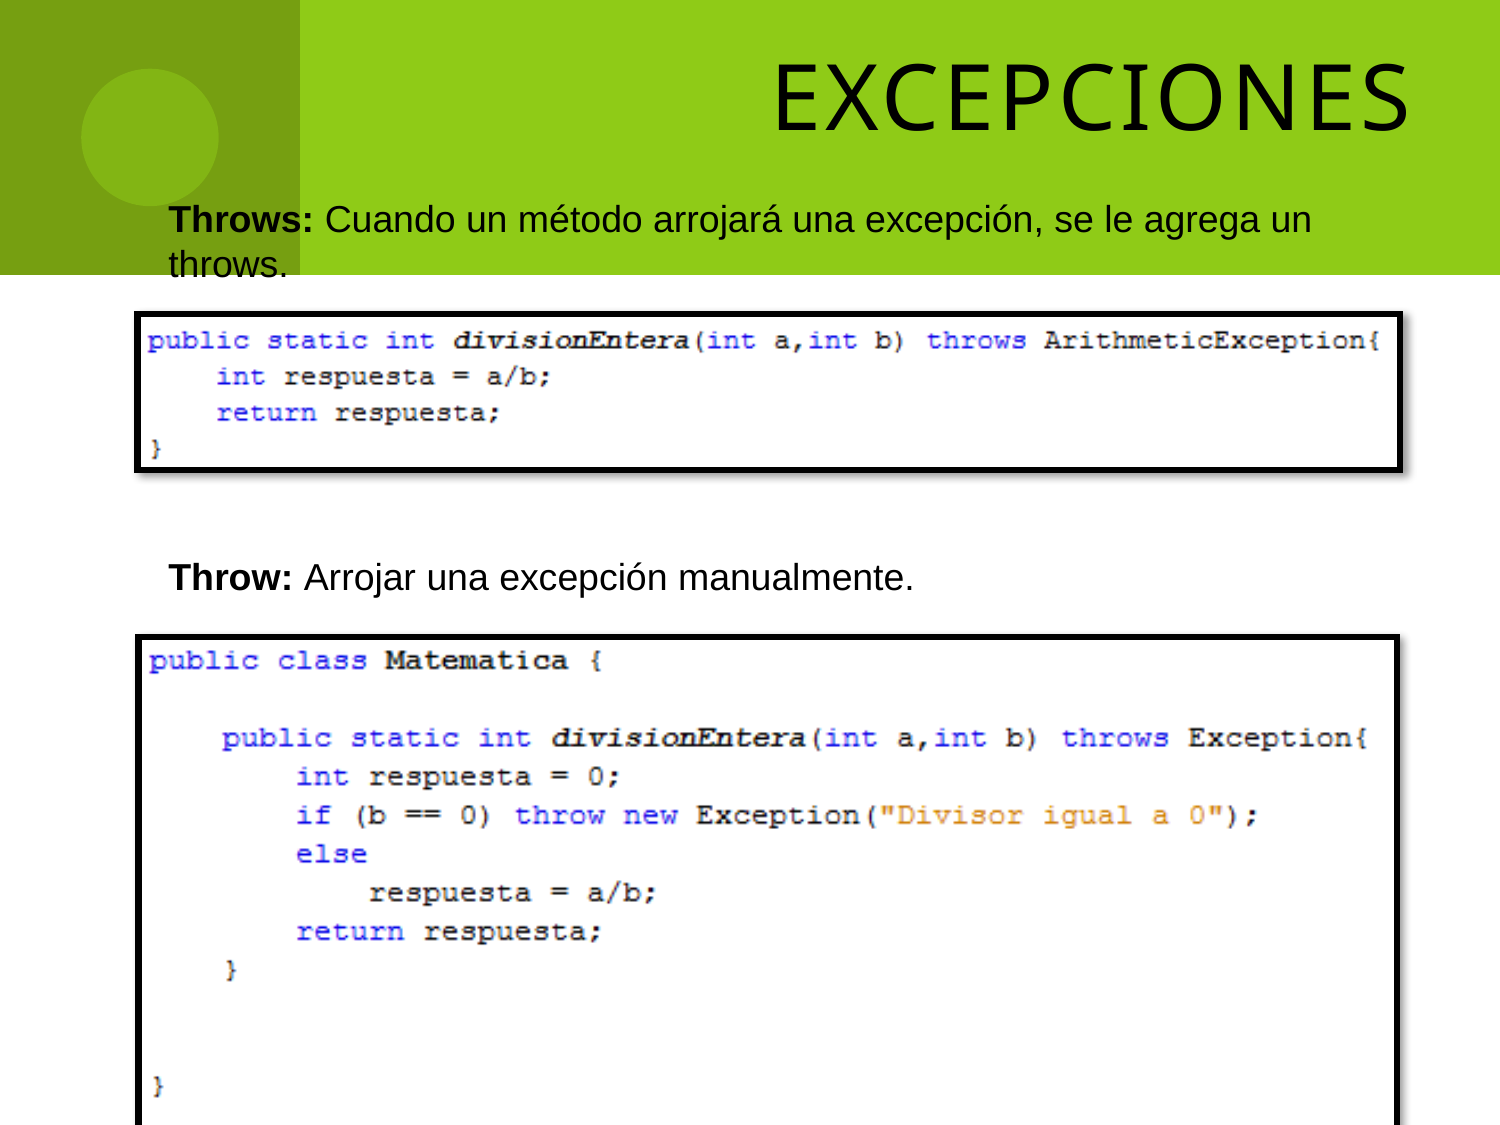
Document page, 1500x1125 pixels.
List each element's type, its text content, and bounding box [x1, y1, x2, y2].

title Excepciones [220, 0, 1427, 188]
picture [141, 639, 1394, 1125]
text_box Throw: Arrojar una excepción manualmente. [153, 546, 1420, 606]
text_box Throws: Cuando un método arrojará una excepción, se le agrega un throws. [153, 187, 1420, 293]
picture [140, 316, 1398, 468]
